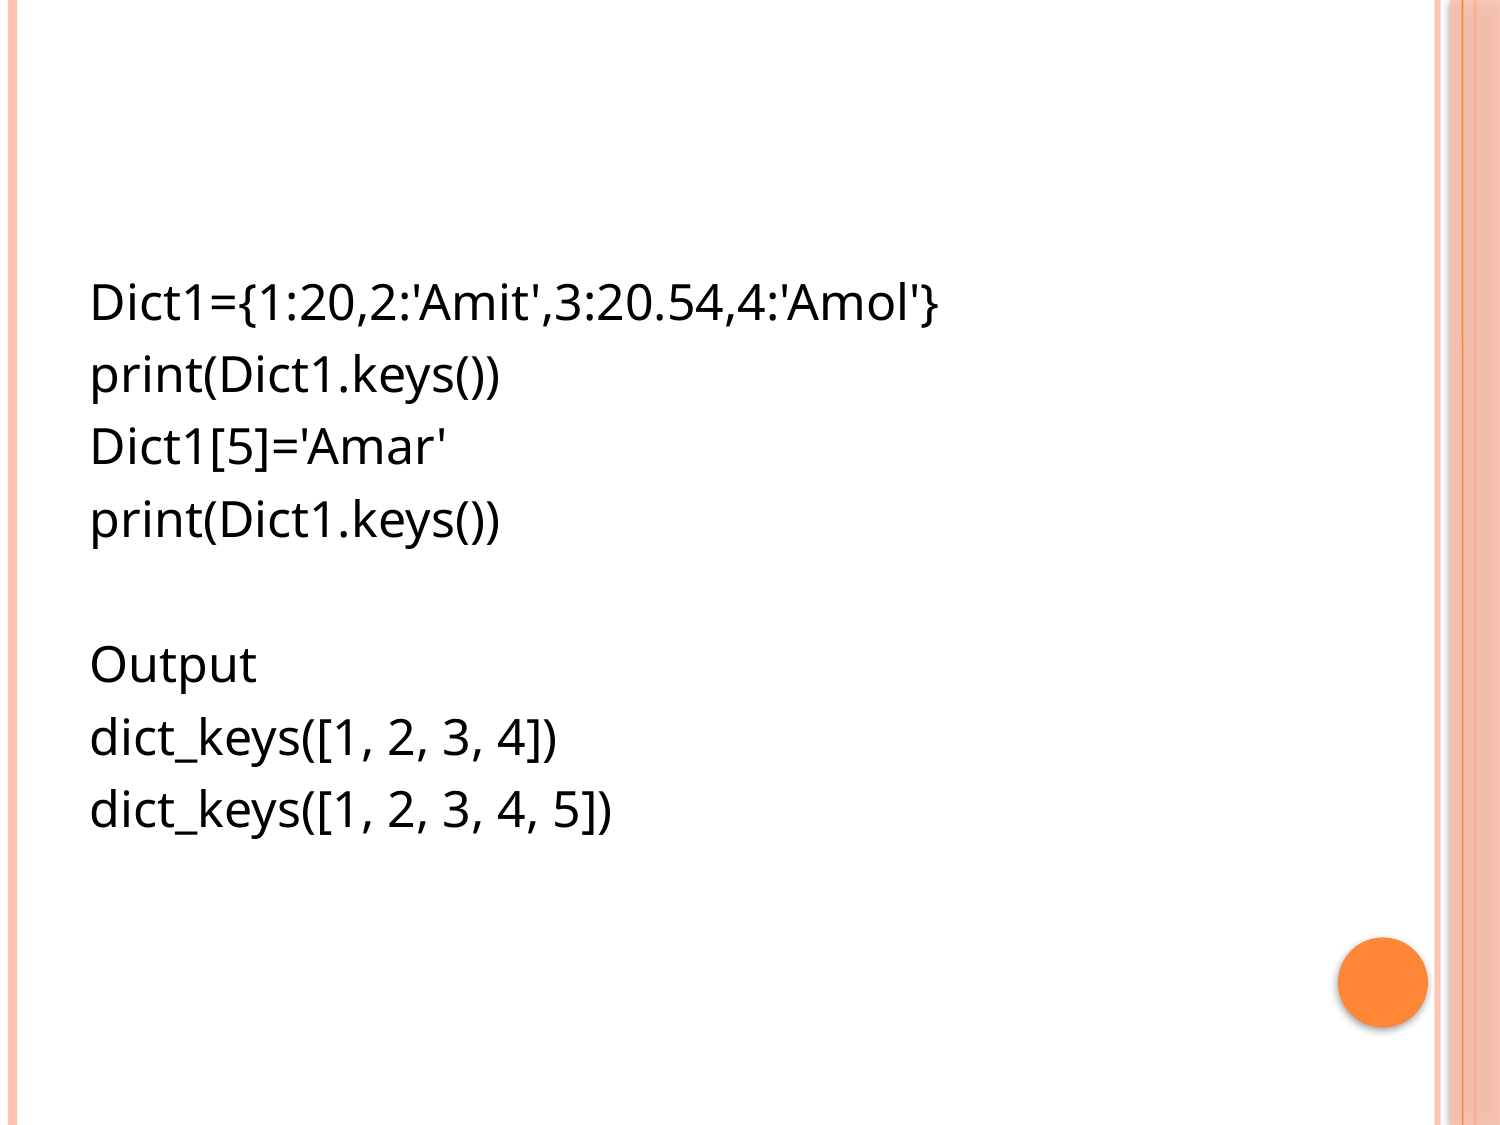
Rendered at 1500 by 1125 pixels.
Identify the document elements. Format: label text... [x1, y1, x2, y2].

list Dict1={1:20,2:'Amit',3:20.54,4:'Amol'} print(Dict1.keys()) Dict1[5]='Amar' print(Dict1.keys()) Output dict_keys([1, 2, 3, 4]) dict_keys([1, 2, 3, 4, 5]) [75, 262, 1300, 1062]
